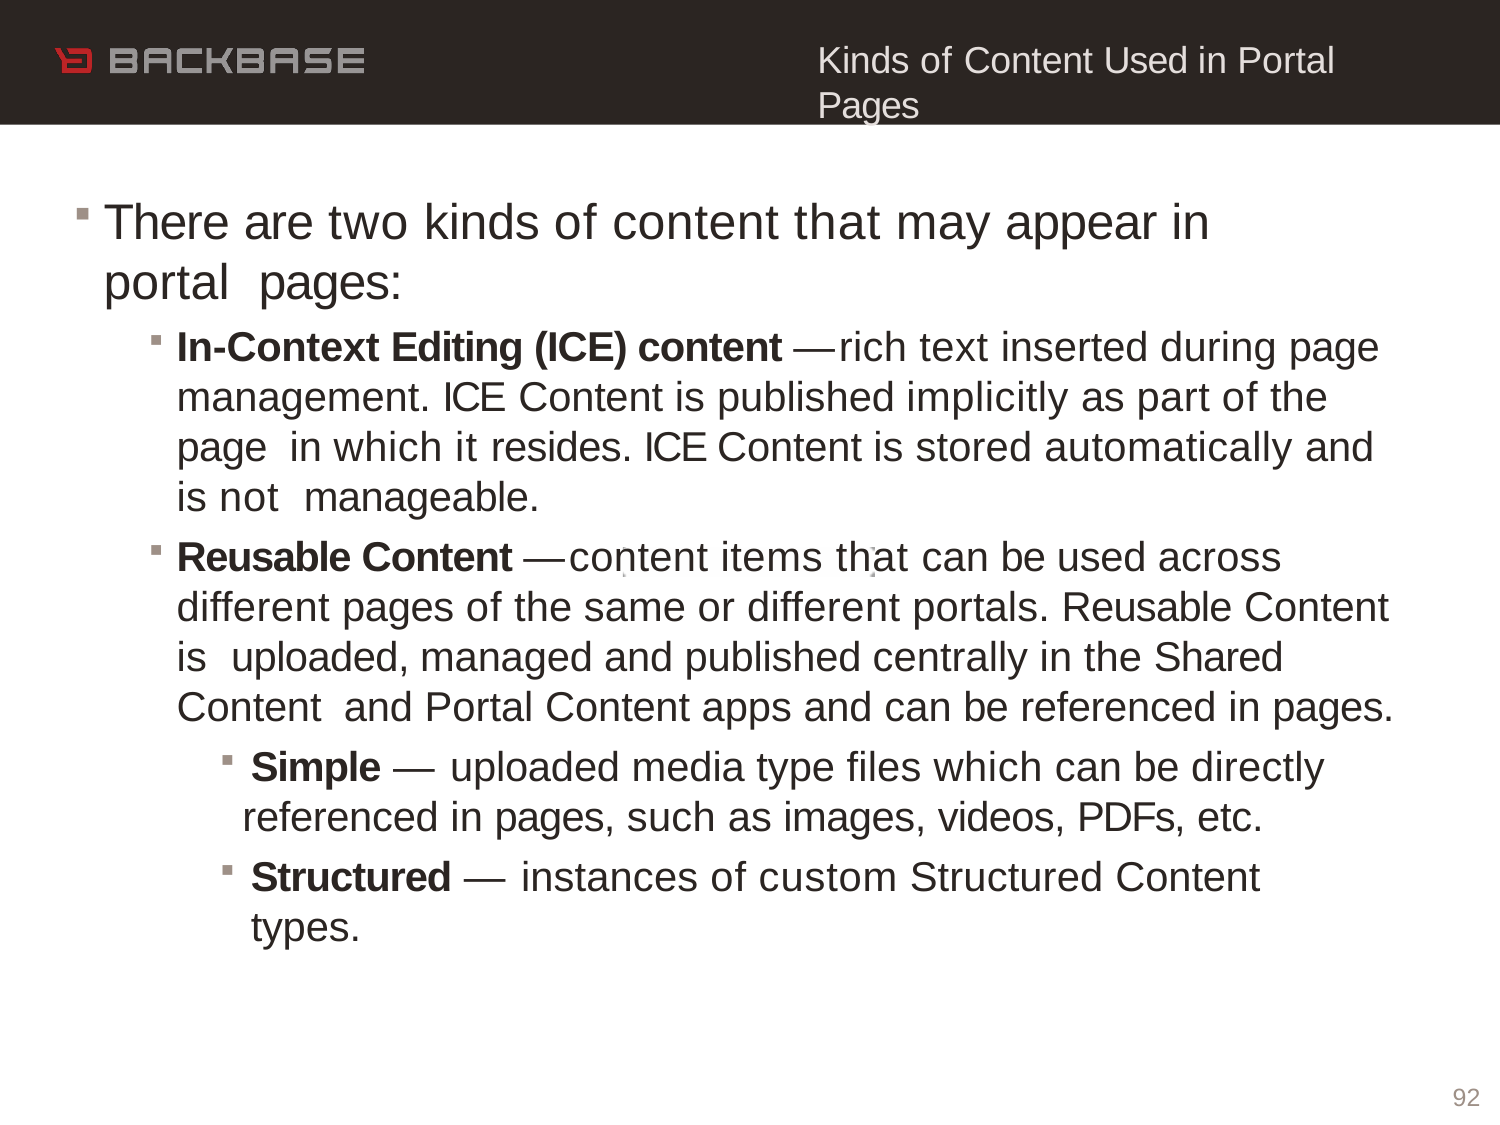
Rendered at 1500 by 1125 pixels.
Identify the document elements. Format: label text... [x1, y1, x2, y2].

title There are two kinds of content that may appear in portal pages: [71, 189, 1338, 378]
slide_number 92 [1434, 1084, 1485, 1125]
text_box Kinds of Content Used in Portal Pages [815, 35, 1446, 126]
text_box In-Context Editing (ICE) content — rich text inserted during page management. ICE Content is published implicitly as part of the page in which it resides. ICE Content is stored automatically and is not manageable. Reusable Content — content items that can be used across different pages of the same or different portals. Reusable Content is uploaded, managed and published centrally in the Shared Content and Portal Content apps and can be referenced in pages. Simple — uploaded media type files which can be directly referenced in pages, such as images, videos, PDFs, etc. Structured — instances of custom Structured Content types. [146, 319, 1416, 950]
text_box [54, 48, 364, 74]
text_box [0, 0, 1500, 125]
